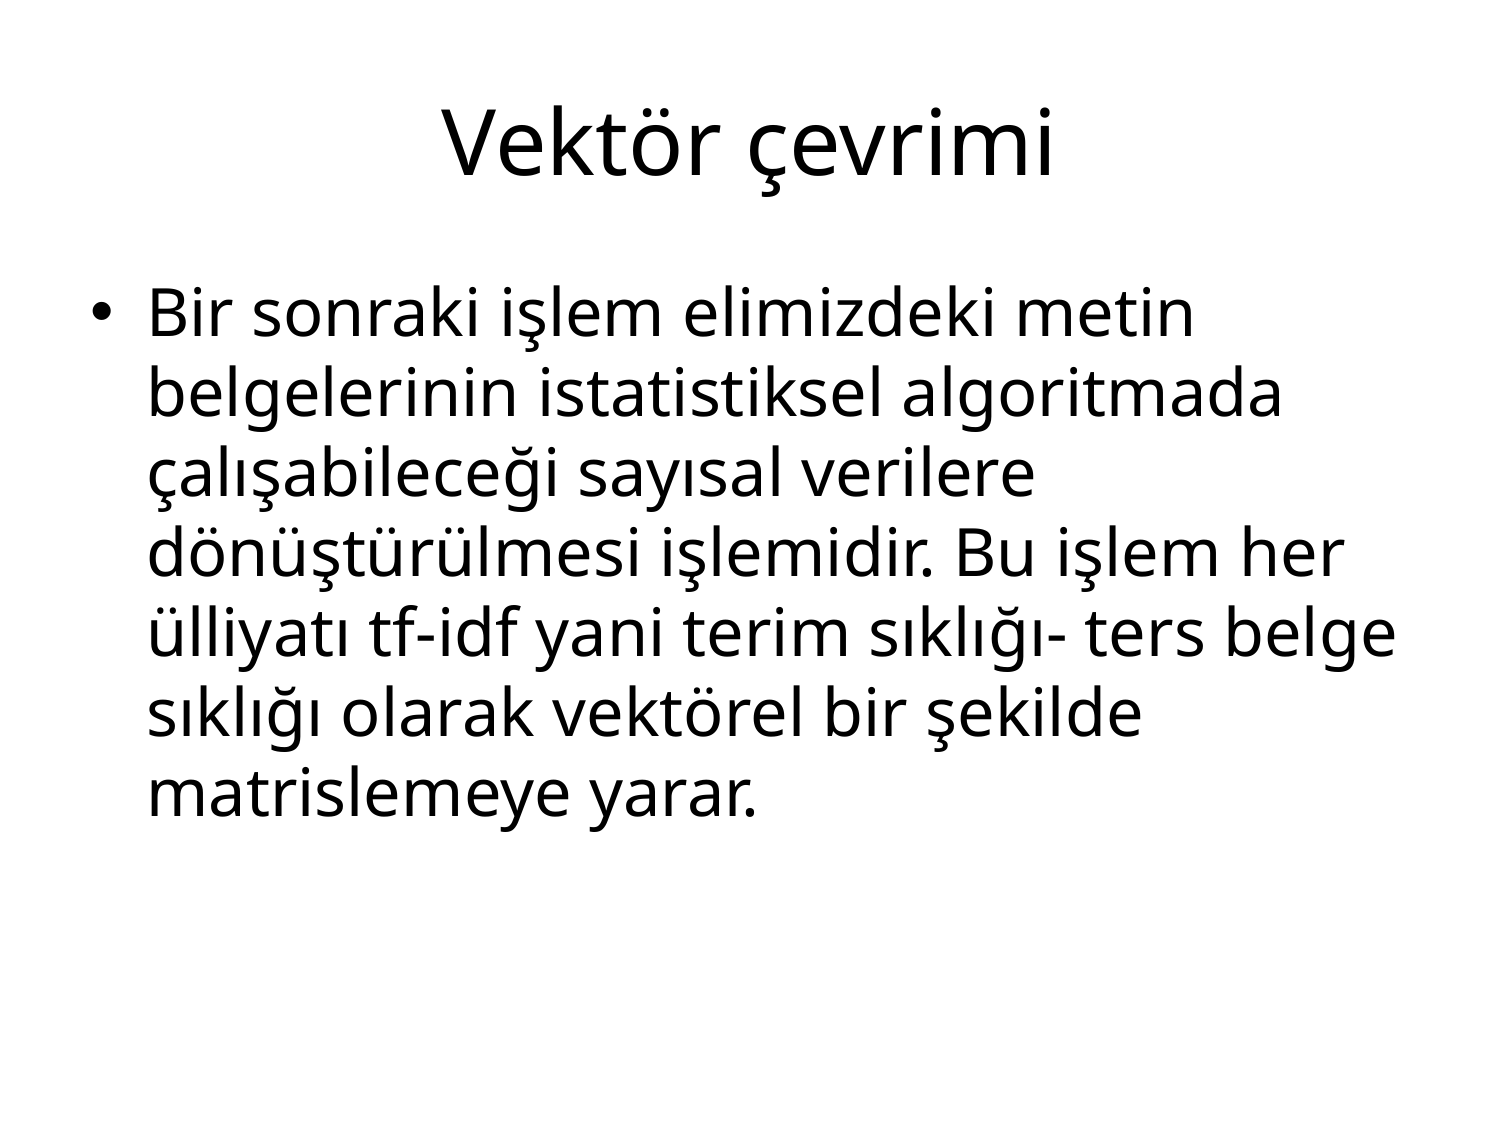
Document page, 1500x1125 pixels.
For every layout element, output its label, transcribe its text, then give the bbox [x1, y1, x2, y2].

title Vektör çevrimi [75, 45, 1425, 233]
list Bir sonraki işlem elimizdeki metin belgelerinin istatistiksel algoritmada çalışabileceği sayısal verilere dönüştürülmesi işlemidir. Bu işlem her ülliyatı tf-idf yani terim sıklığı- ters belge sıklığı olarak vektörel bir şekilde matrislemeye yarar. [75, 262, 1425, 1005]
